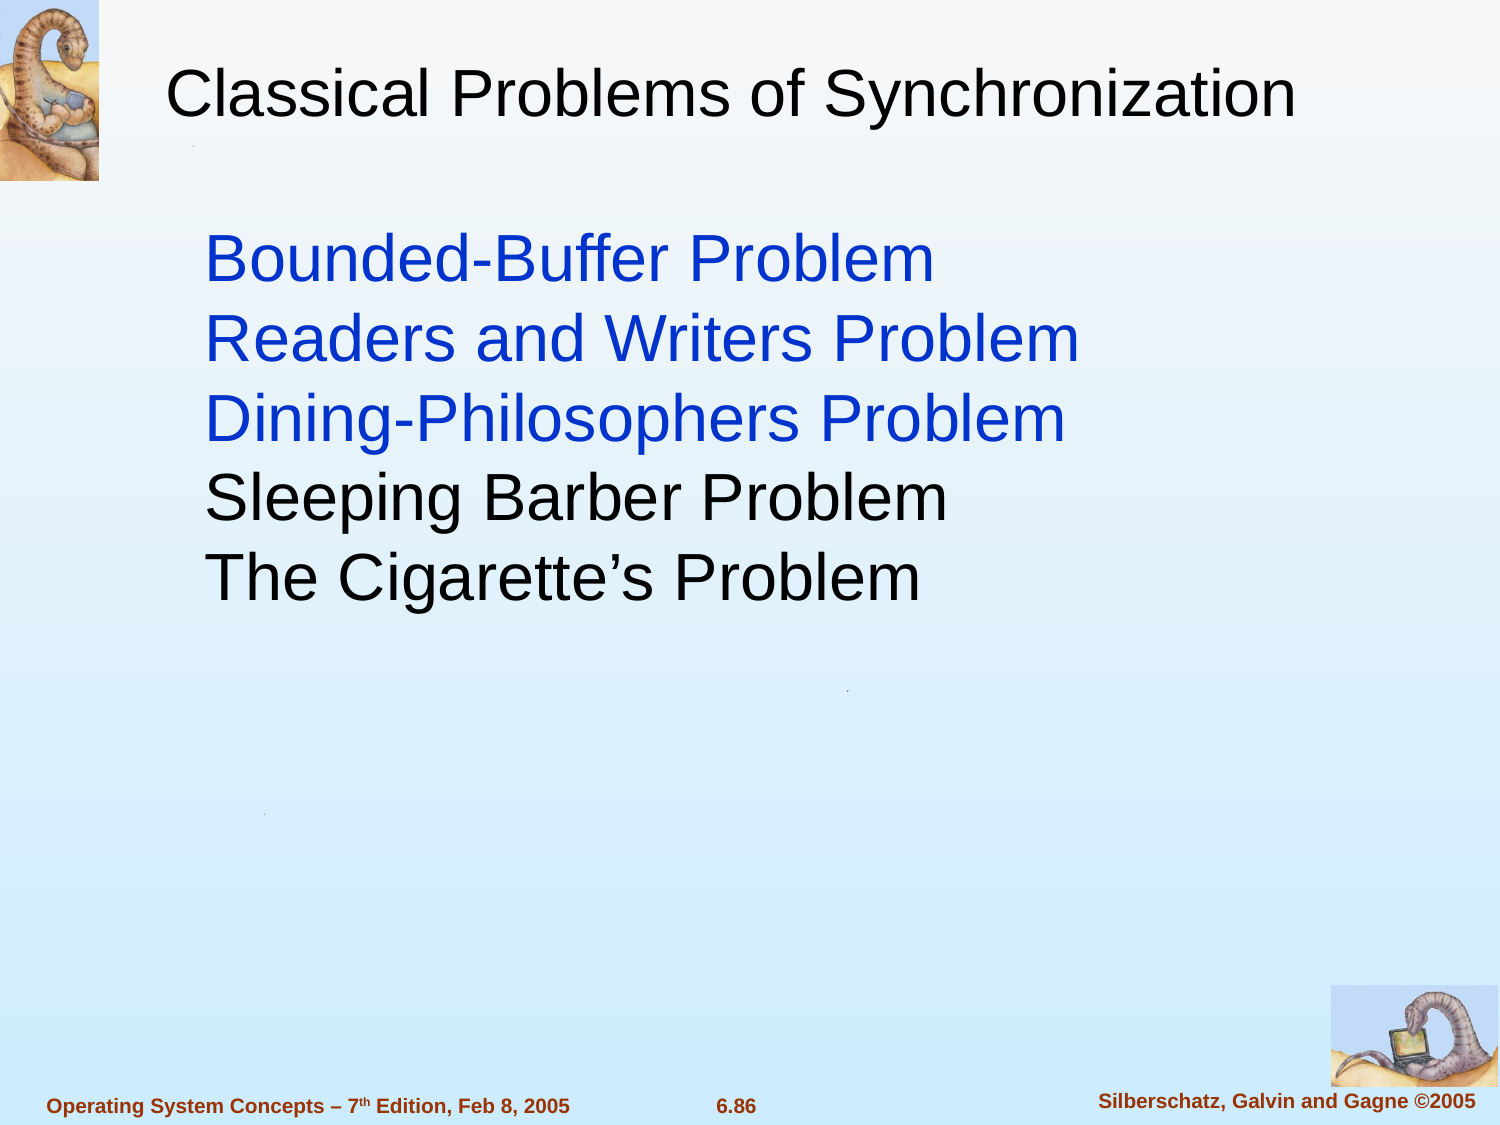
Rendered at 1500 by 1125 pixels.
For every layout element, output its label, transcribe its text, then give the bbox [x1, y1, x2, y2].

picture [0, 0, 99, 181]
title Classical Problems of Synchronization [150, 37, 1475, 138]
picture [1331, 985, 1498, 1087]
list Bounded-Buffer Problem Readers and Writers Problem Dining-Philosophers Problem Sleeping Barber Problem The Cigarette’s Problem [189, 206, 1396, 895]
